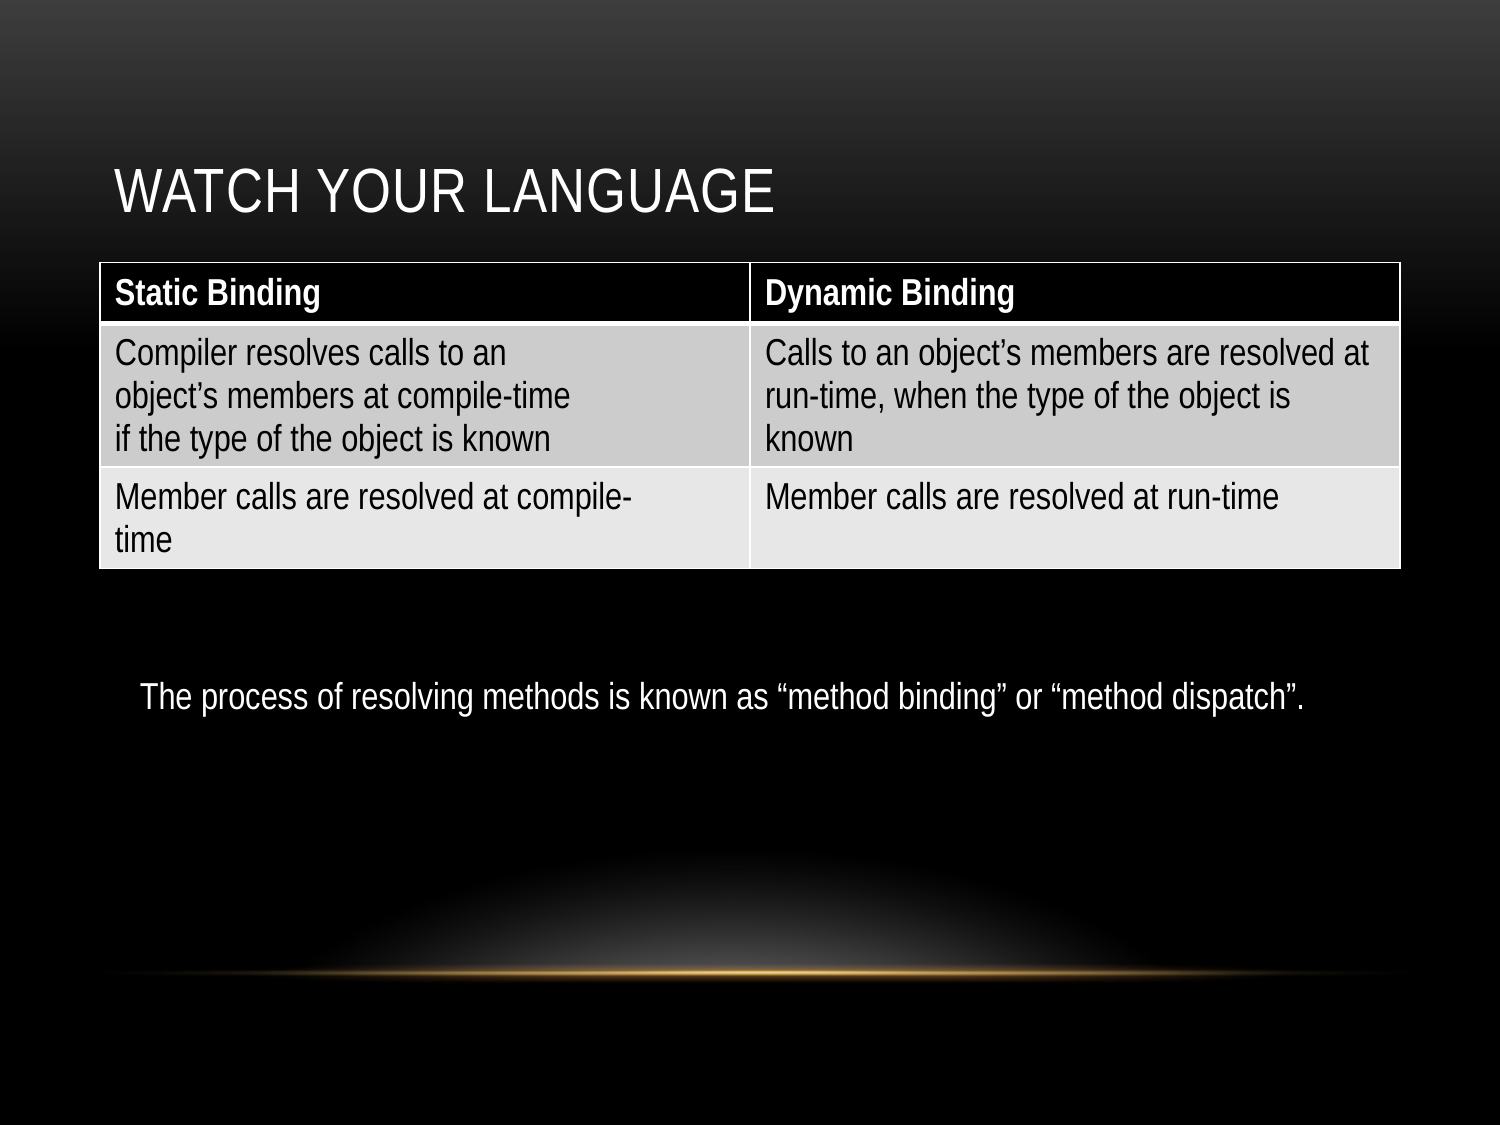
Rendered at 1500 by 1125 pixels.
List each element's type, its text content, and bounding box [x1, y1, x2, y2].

table_cell Member calls are resolved at run-time [751, 468, 1399, 568]
table_header Static Binding [101, 263, 749, 321]
table_header Dynamic Binding [751, 263, 1399, 321]
table_cell Member calls are resolved at compile- time [101, 468, 749, 568]
text_box The process of resolving methods is known as “method binding” or “method dispatch”. [125, 664, 1375, 725]
title Watch Your Language [99, 45, 1400, 233]
table_cell Calls to an object’s members are resolved at run-time, when the type of the object is known [751, 326, 1399, 466]
picture [0, 0, 1500, 1125]
table_cell Compiler resolves calls to an object’s members at compile-time if the type of the object is known [101, 326, 749, 466]
